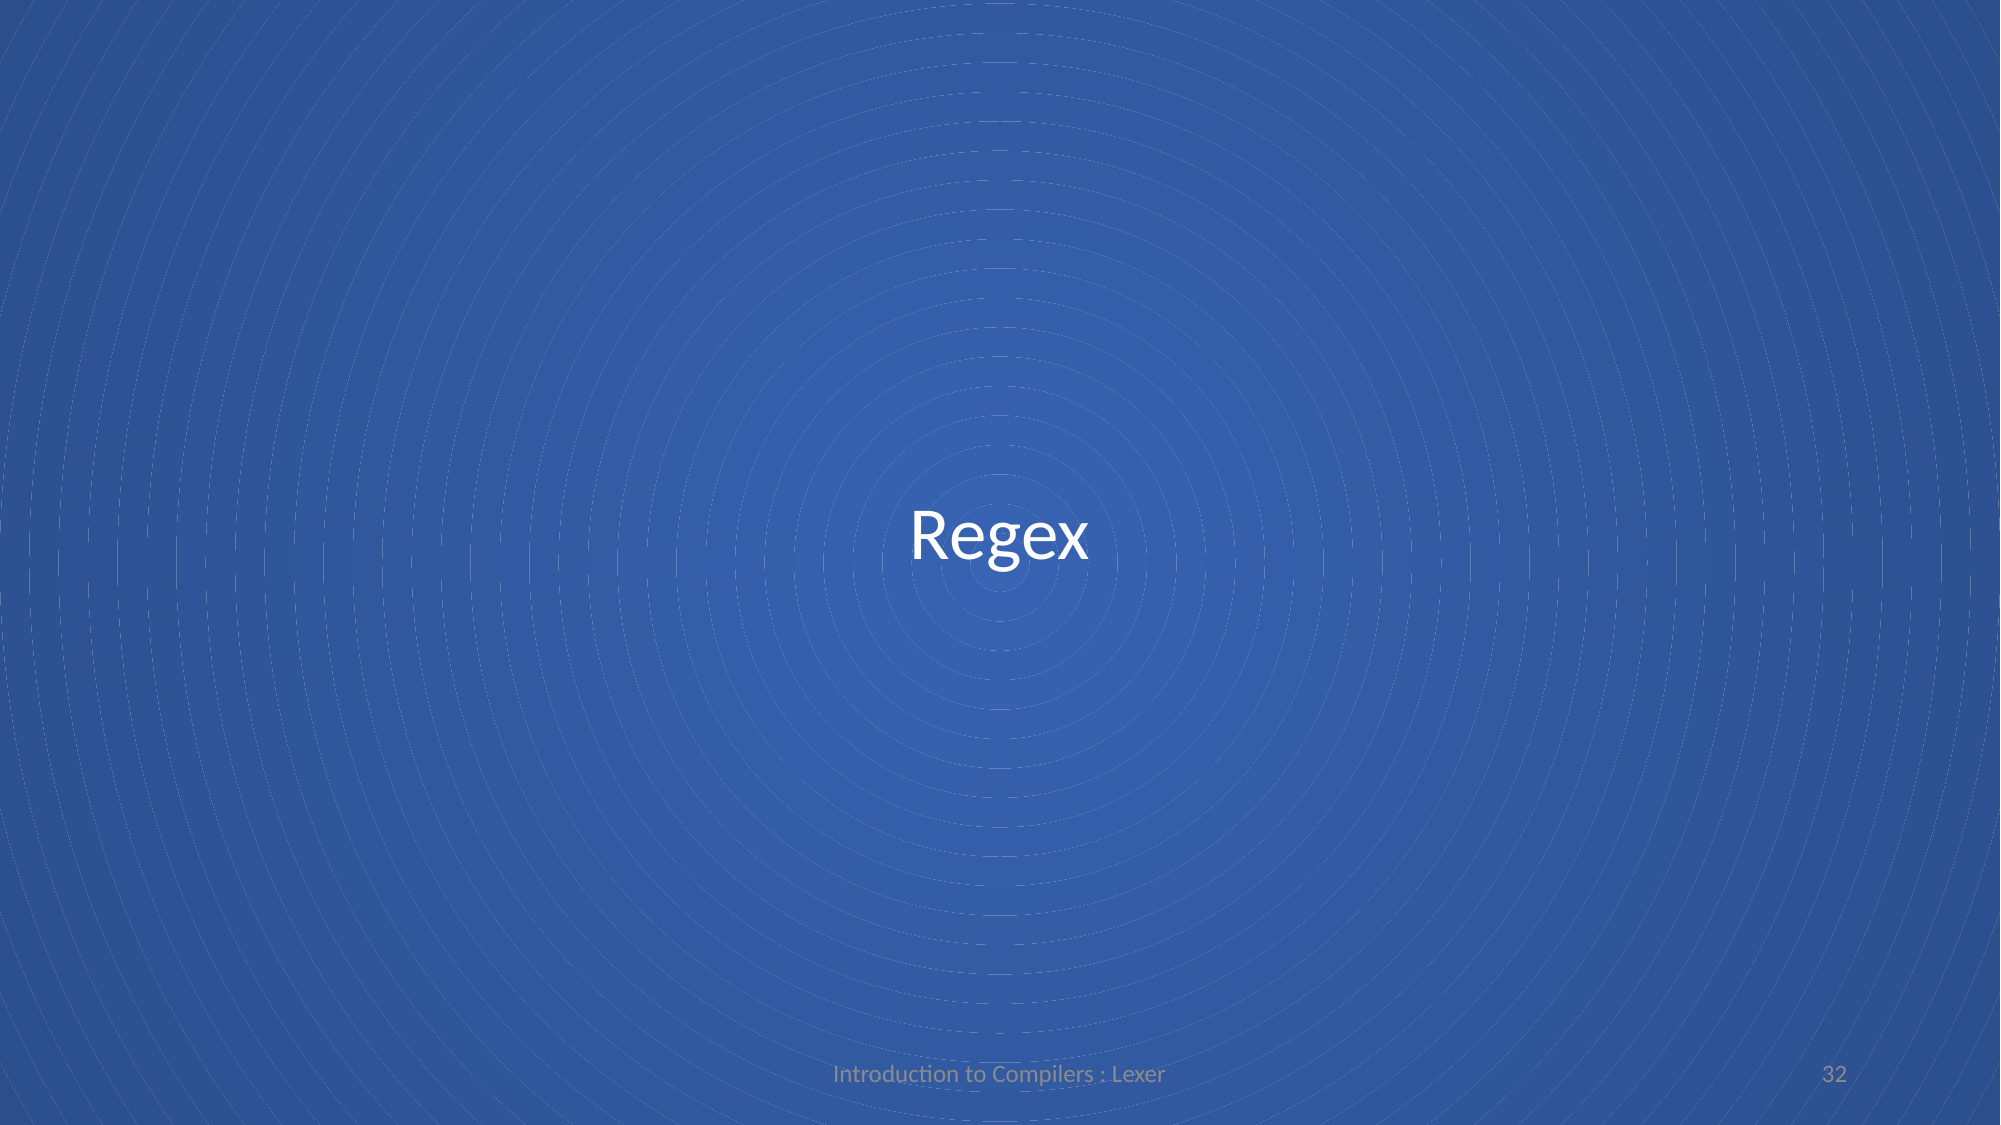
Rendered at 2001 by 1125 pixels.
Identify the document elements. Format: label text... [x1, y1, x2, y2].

slide_number 32 [1412, 1042, 1863, 1103]
title Regex [313, 474, 1687, 651]
footer Introduction to Compilers : Lexer [662, 1042, 1338, 1103]
